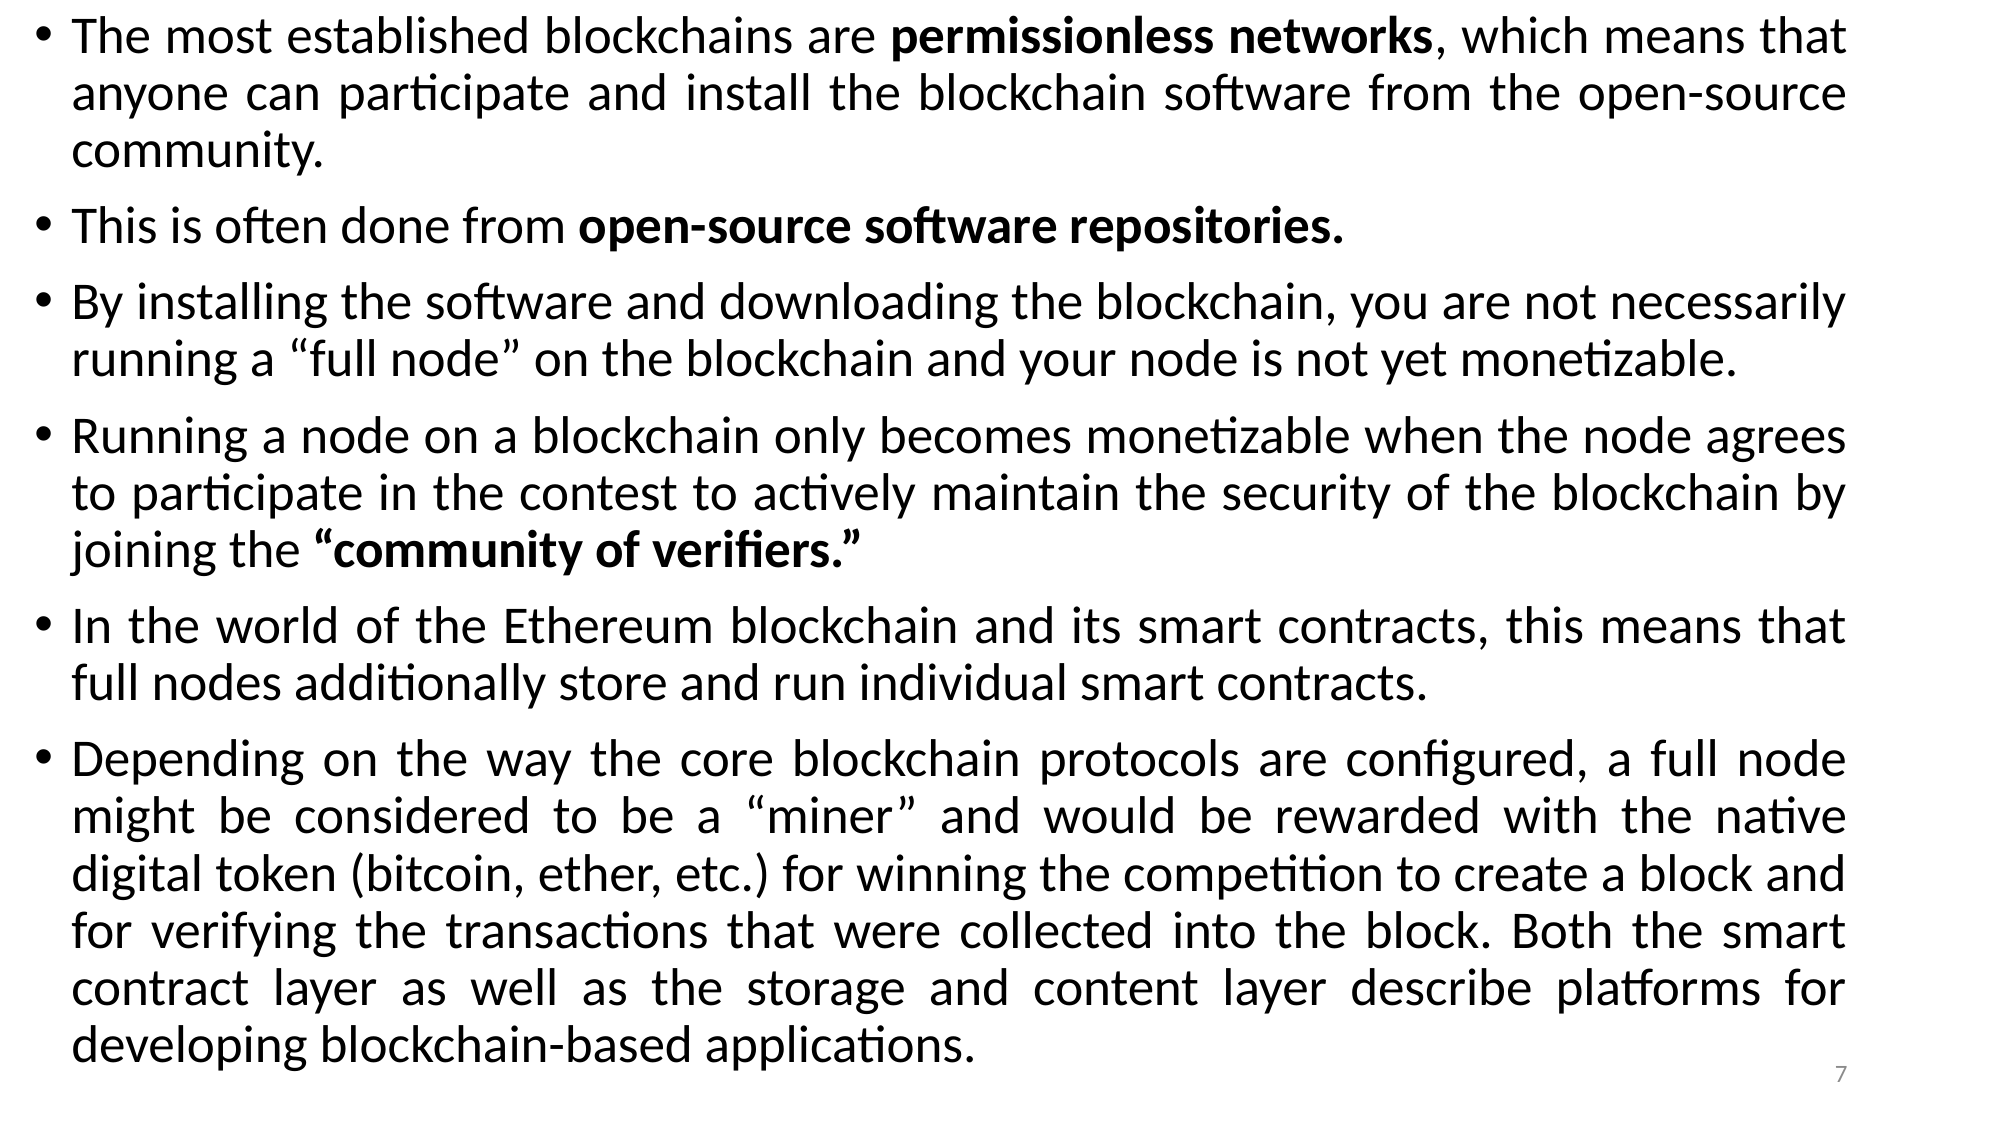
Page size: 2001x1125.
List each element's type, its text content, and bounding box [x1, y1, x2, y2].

list The most established blockchains are permissionless networks, which means that anyone can participate and install the blockchain software from the open-source community. This is often done from open-source software repositories. By installing the software and downloading the blockchain, you are not necessarily running a “full node” on the blockchain and your node is not yet monetizable. Running a node on a blockchain only becomes monetizable when the node agrees to participate in the contest to actively maintain the security of the blockchain by joining the “community of verifiers.” In the world of the Ethereum blockchain and its smart contracts, this means that full nodes additionally store and run individual smart contracts. Depending on the way the core blockchain protocols are configured, a full node might be considered to be a “miner” and would be rewarded with the native digital token (bitcoin, ether, etc.) for winning the competition to create a block and for verifying the transactions that were collected into the block. Both the smart contract layer as well as the storage and content layer describe platforms for developing blockchain-based applications. [19, 0, 1863, 1125]
slide_number 7 [1412, 1042, 1863, 1103]
